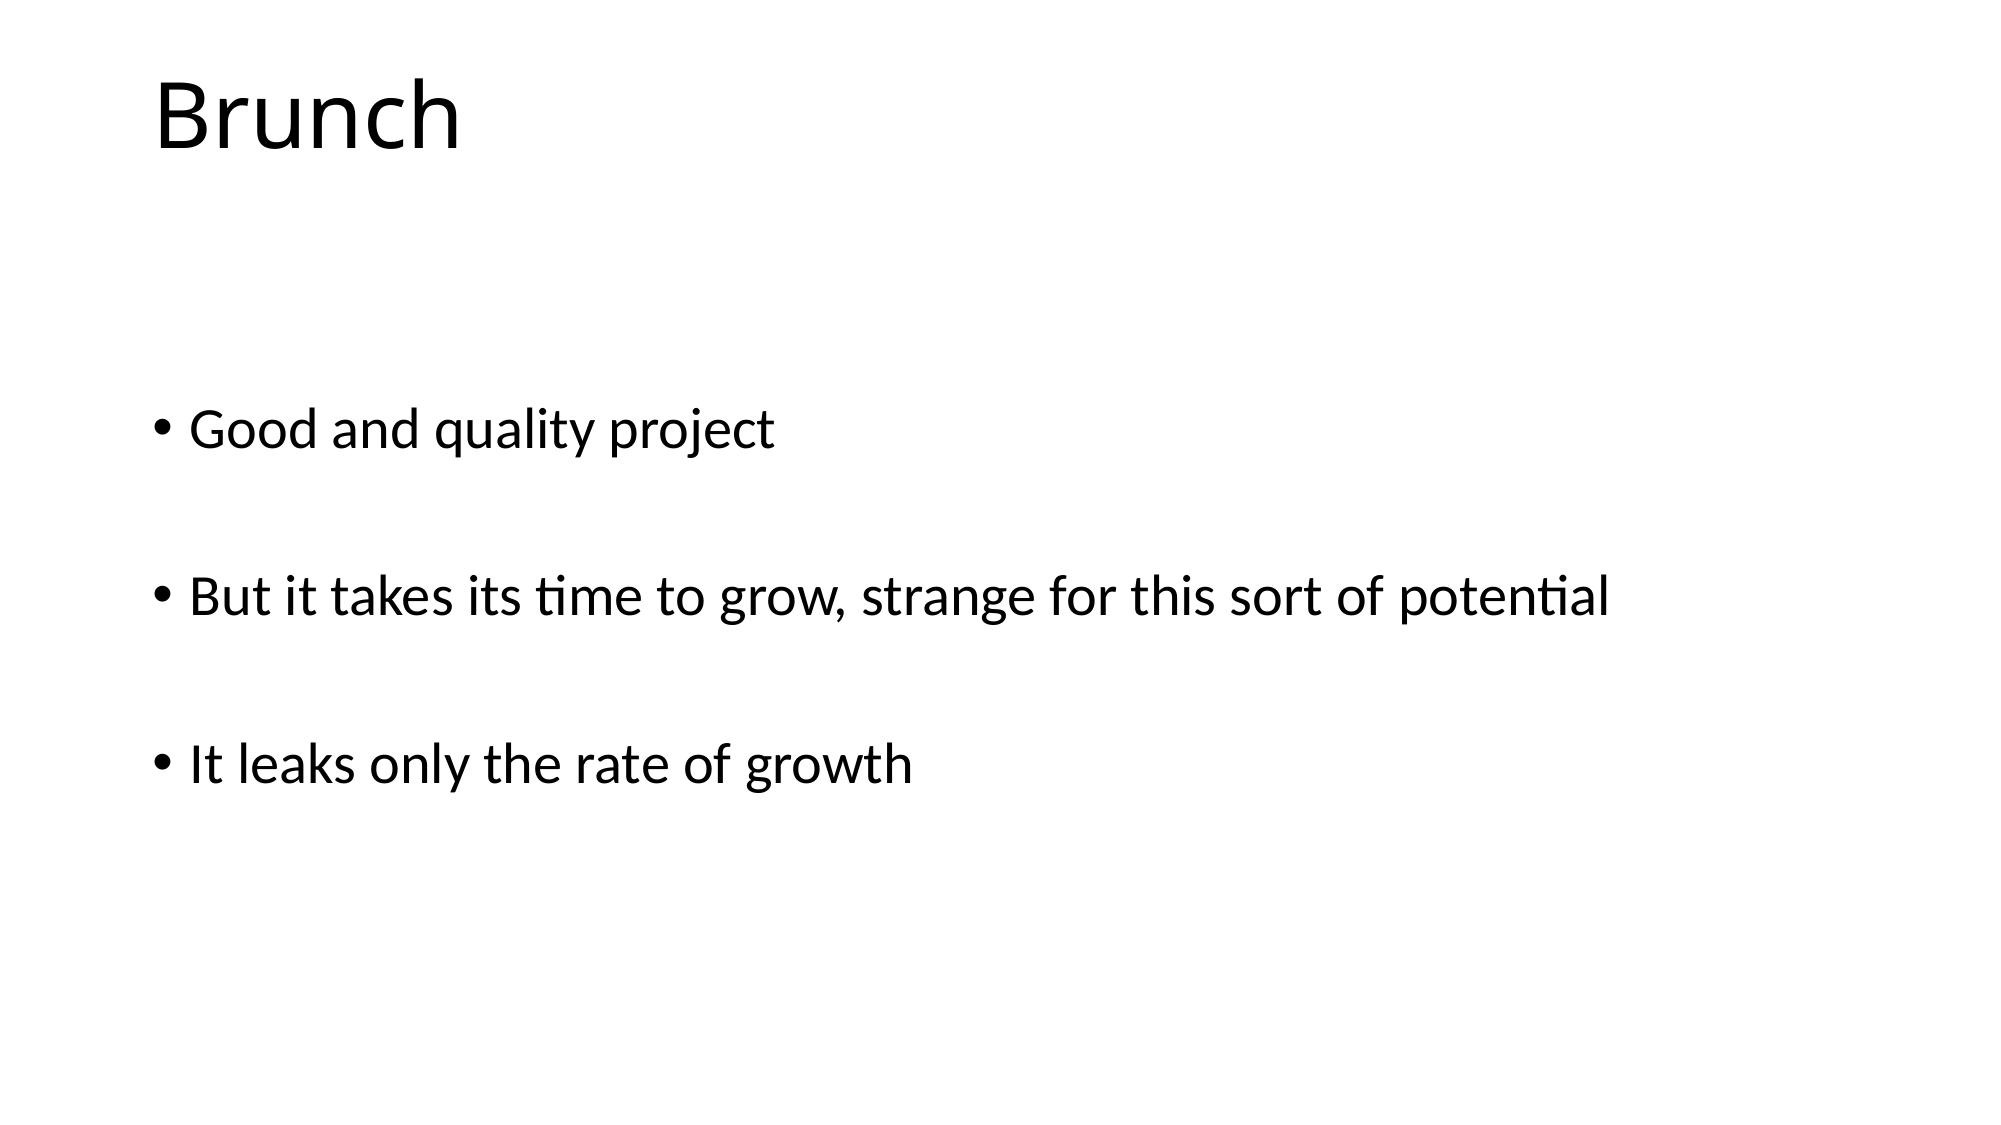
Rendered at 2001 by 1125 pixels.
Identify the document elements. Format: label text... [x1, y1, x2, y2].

title Brunch [137, 59, 1863, 178]
list Good and quality project But it takes its time to grow, strange for this sort of potential It leaks only the rate of growth [137, 299, 1863, 844]
